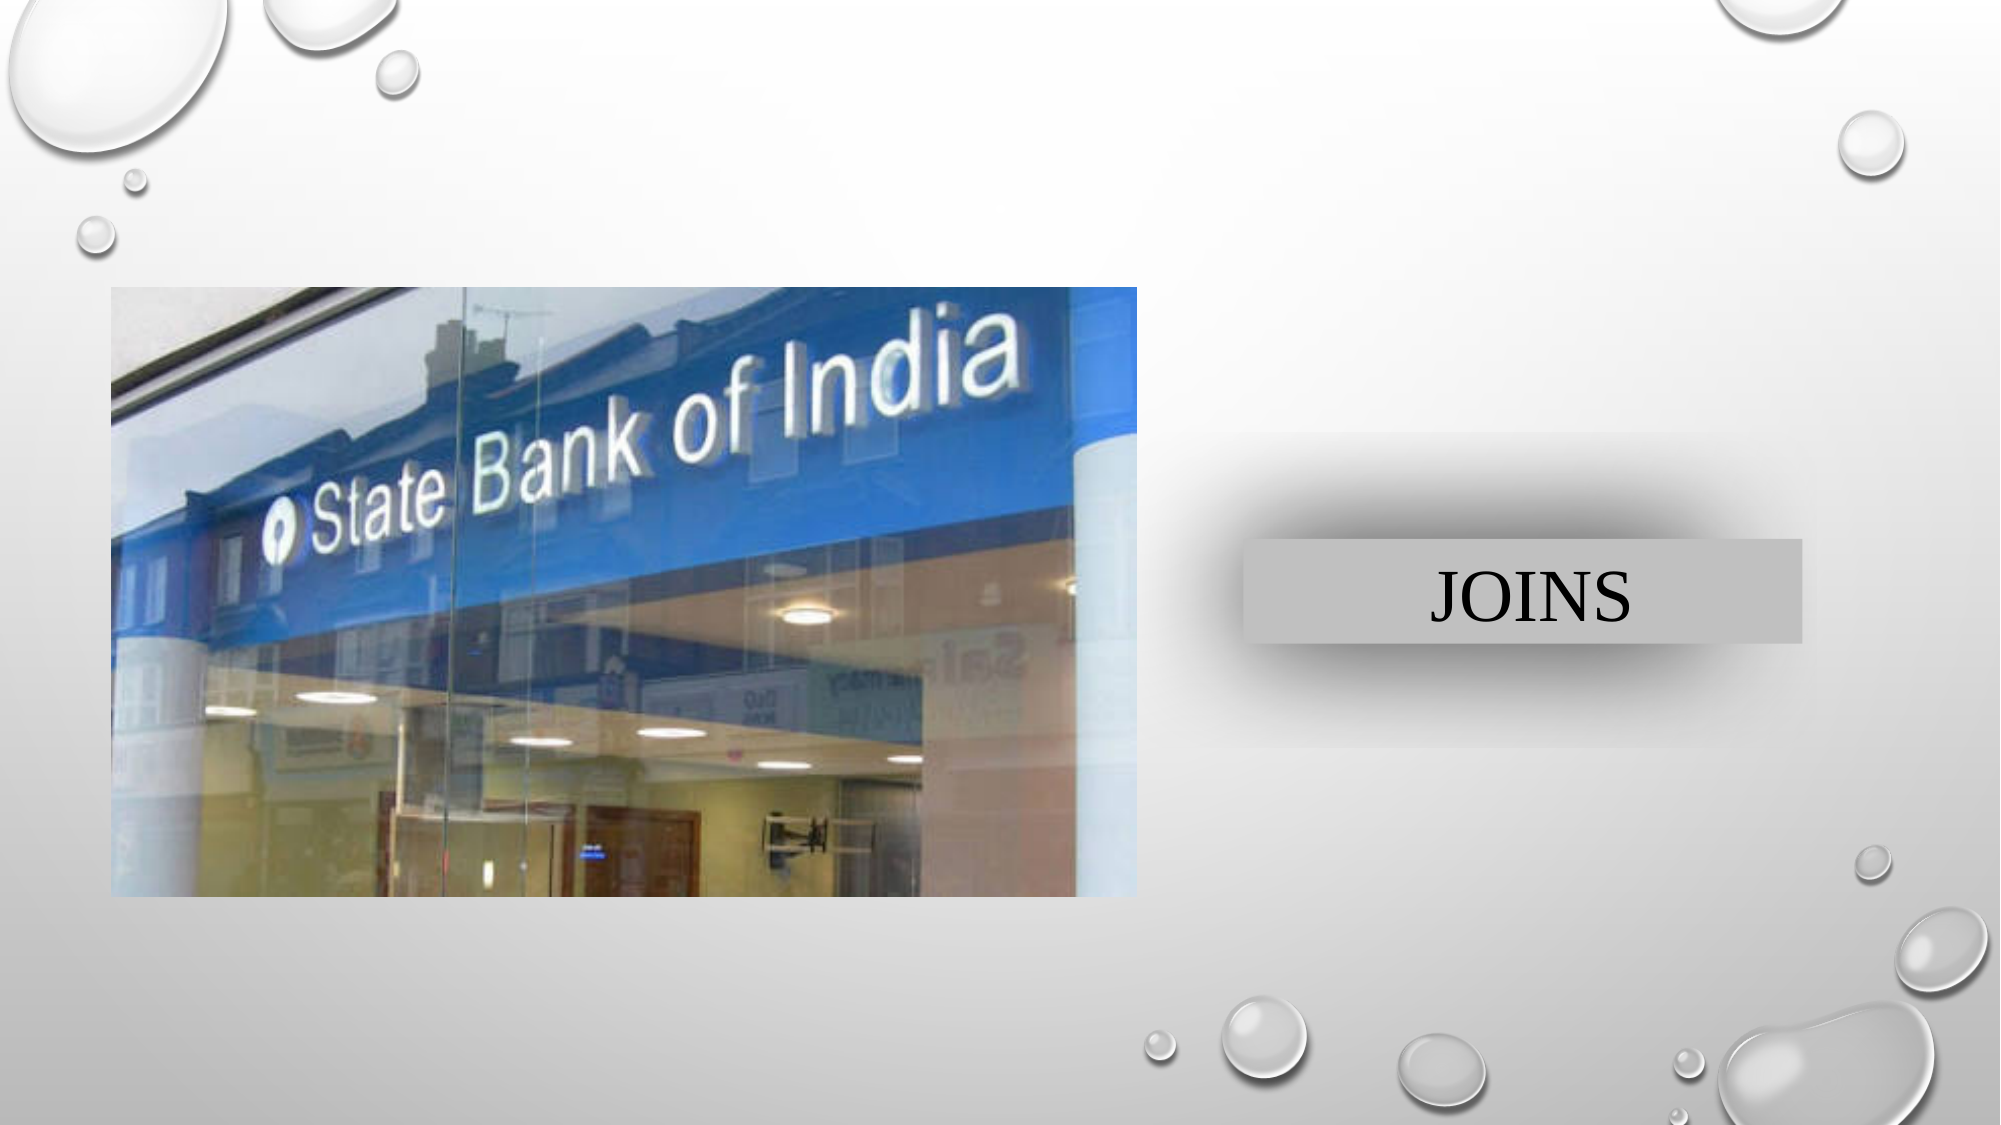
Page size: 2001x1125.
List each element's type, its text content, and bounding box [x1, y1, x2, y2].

picture [0, 0, 2000, 1125]
text_box JOINS [1243, 538, 1803, 644]
